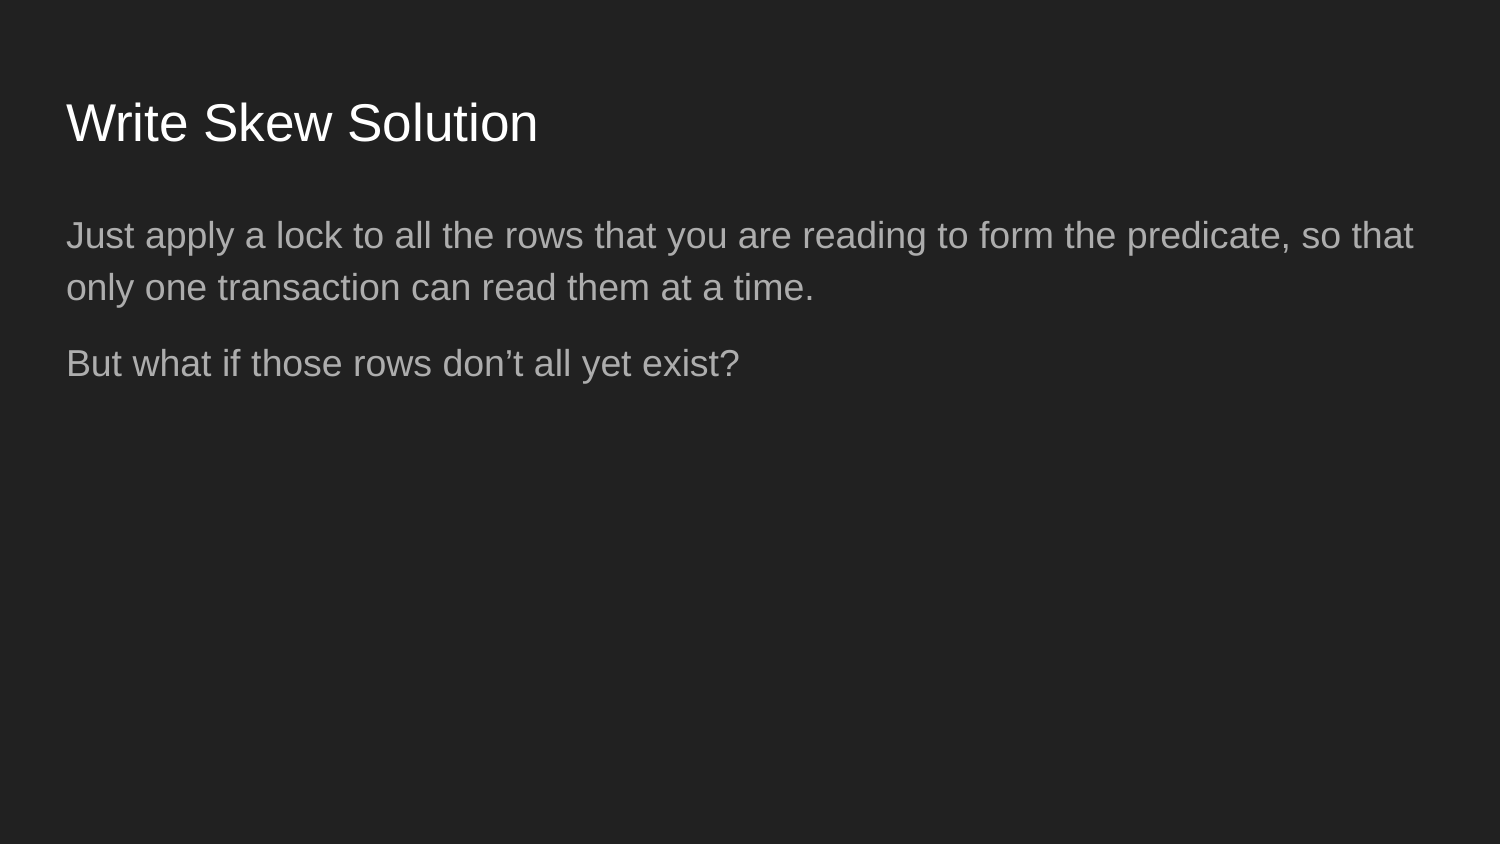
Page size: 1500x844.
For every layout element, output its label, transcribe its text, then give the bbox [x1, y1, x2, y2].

list Just apply a lock to all the rows that you are reading to form the predicate, so that only one transaction can read them at a time. But what if those rows don’t all yet exist? [51, 189, 1449, 750]
title Write Skew Solution [51, 72, 1449, 167]
